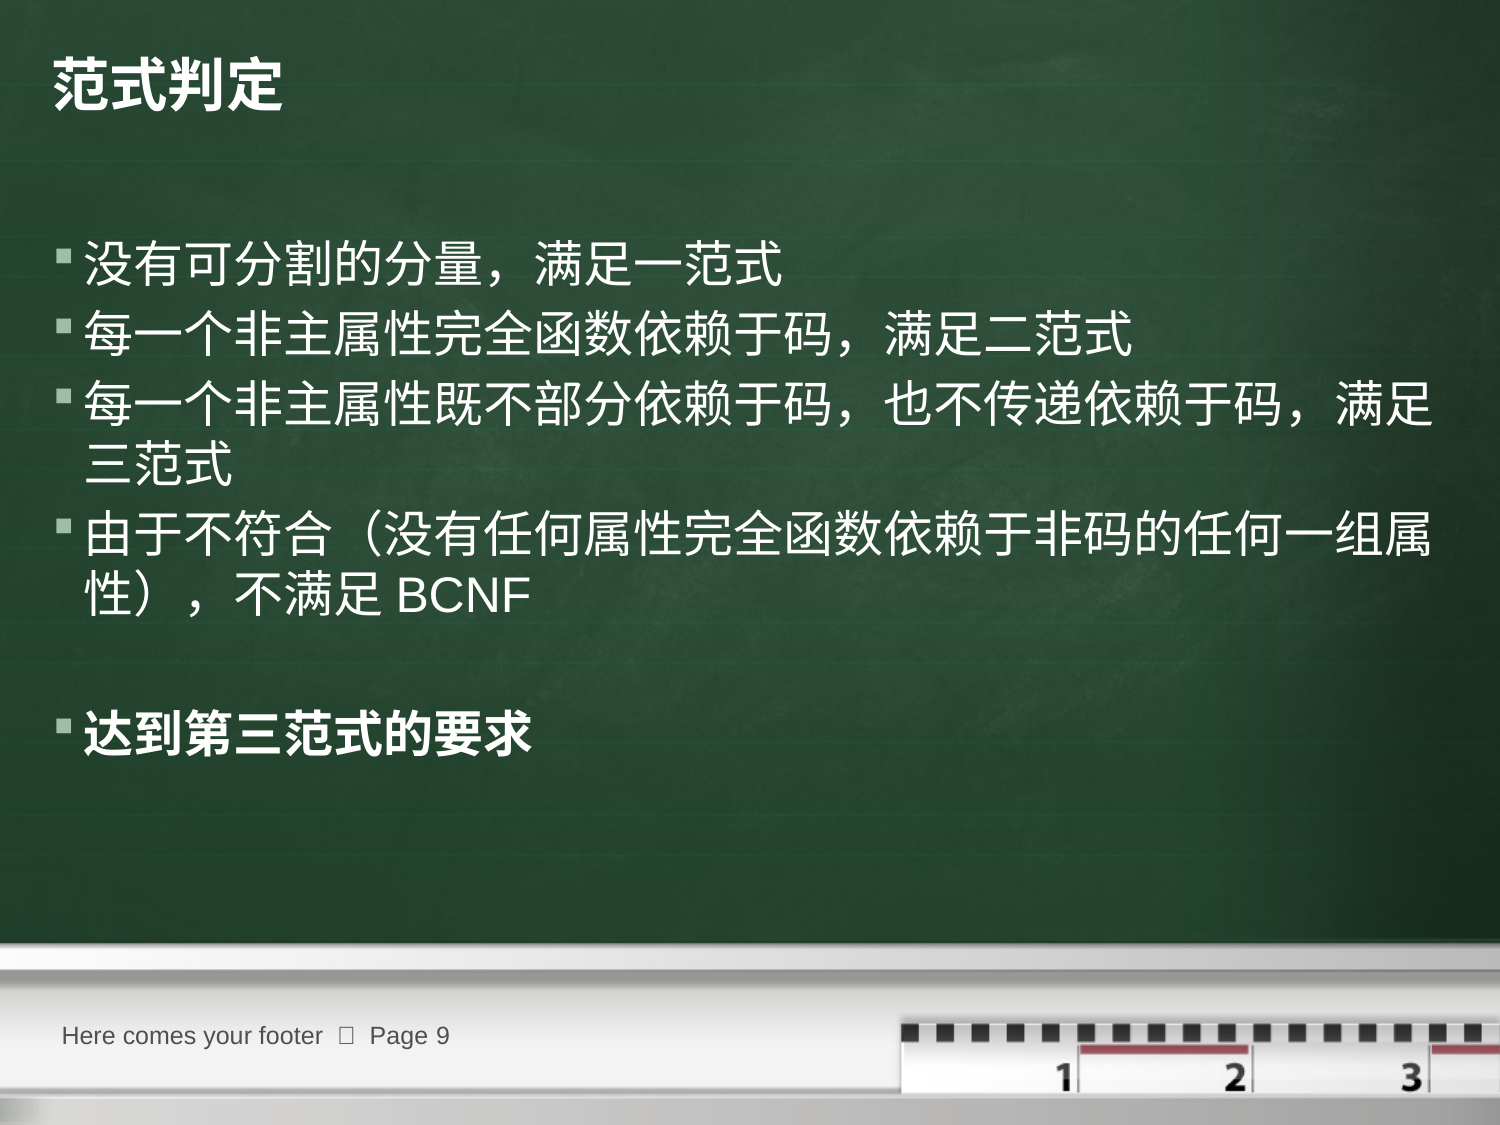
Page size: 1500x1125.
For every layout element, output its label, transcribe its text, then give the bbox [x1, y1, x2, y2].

picture [0, 0, 1500, 1125]
footer Here comes your footer  Page 9 [46, 1011, 548, 1053]
title 范式判定 [51, 40, 1449, 140]
list 没有可分割的分量，满足一范式 每一个非主属性完全函数依赖于码，满足二范式 每一个非主属性既不部分依赖于码，也不传递依赖于码，满足三范式 由于不符合（没有任何属性完全函数依赖于非码的任何一组属性），不满足BCNF 达到第三范式的要求 [52, 225, 1451, 862]
